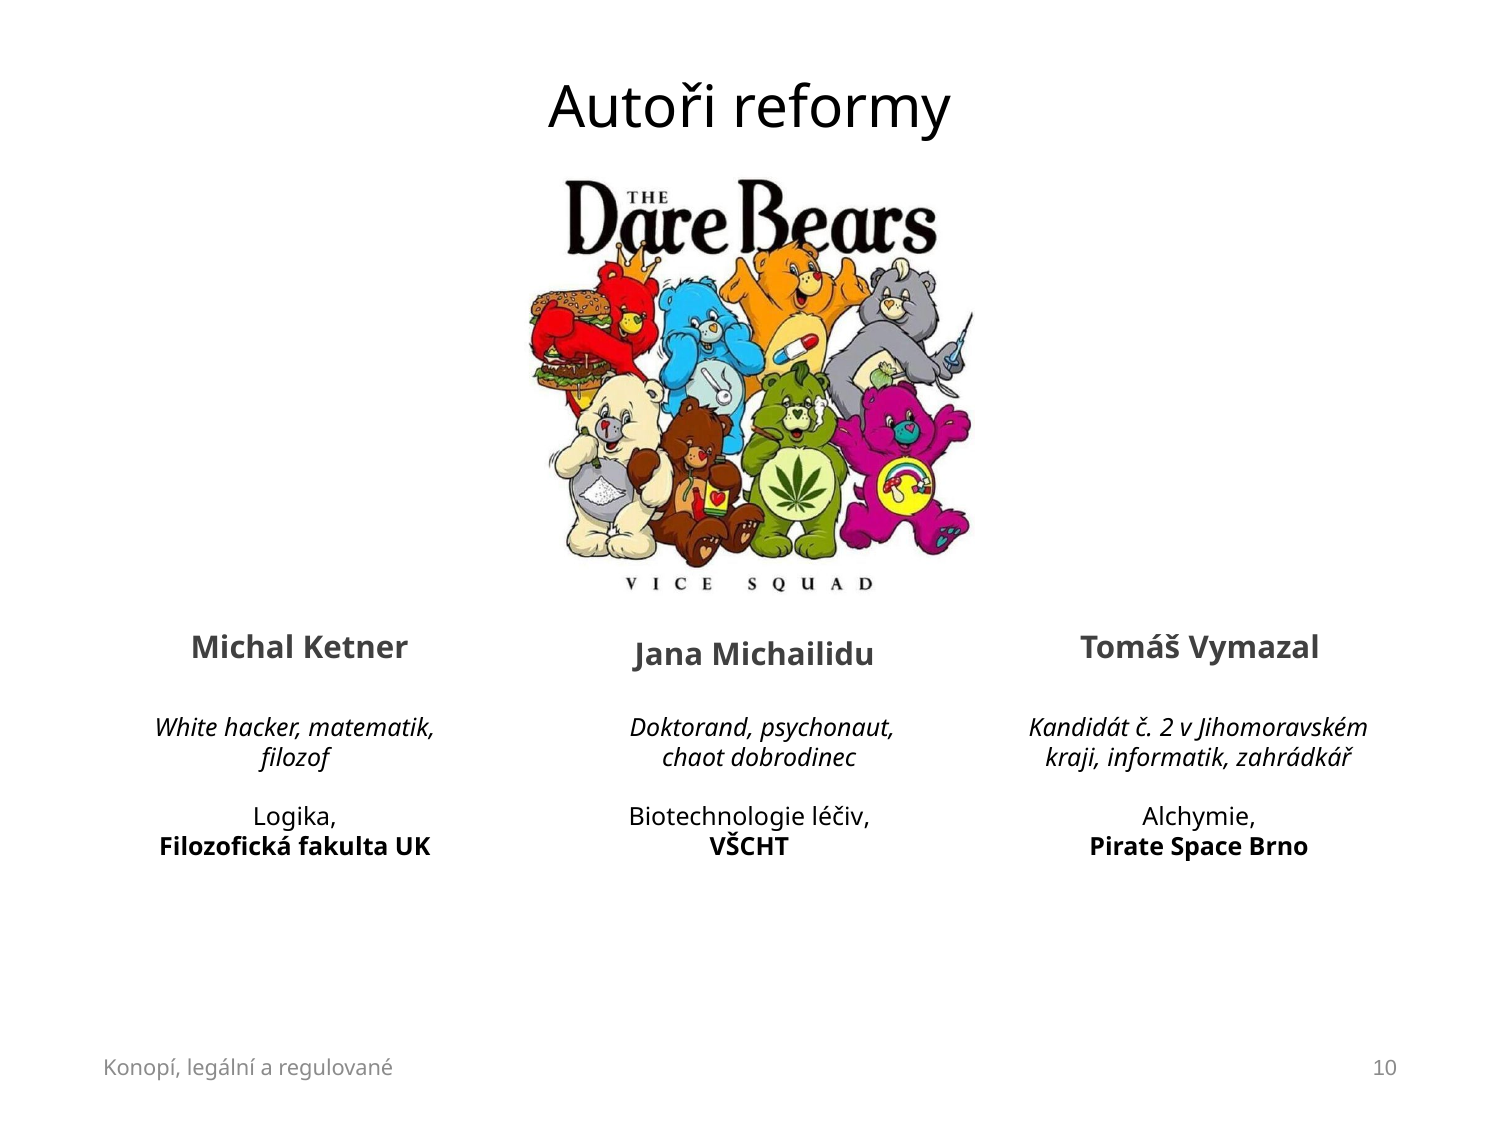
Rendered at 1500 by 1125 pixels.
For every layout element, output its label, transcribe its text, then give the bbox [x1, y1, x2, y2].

title Autoři reformy [103, 52, 1397, 139]
text_box Kandidát č. 2 v Jihomoravském kraji, informatik, zahrádkář [1028, 711, 1370, 772]
text_box Doktorand, psychonaut, chaot dobrodinec [629, 711, 896, 772]
text_box Logika, Filozofická fakulta UK [159, 800, 431, 861]
picture [519, 157, 975, 600]
text_box Michal Ketner [190, 627, 409, 666]
text_box Biotechnologie léčiv, VŠCHT [628, 800, 871, 861]
text_box White hacker, matematik, filozof [154, 711, 436, 772]
slide_number 10 [1059, 1036, 1397, 1097]
text_box Alchymie, Pirate Space Brno [1089, 800, 1310, 861]
text_box Tomáš Vymazal [1080, 627, 1321, 666]
text_box Jana Michailidu [634, 633, 875, 672]
footer Konopí, legální a regulované [103, 1036, 853, 1097]
